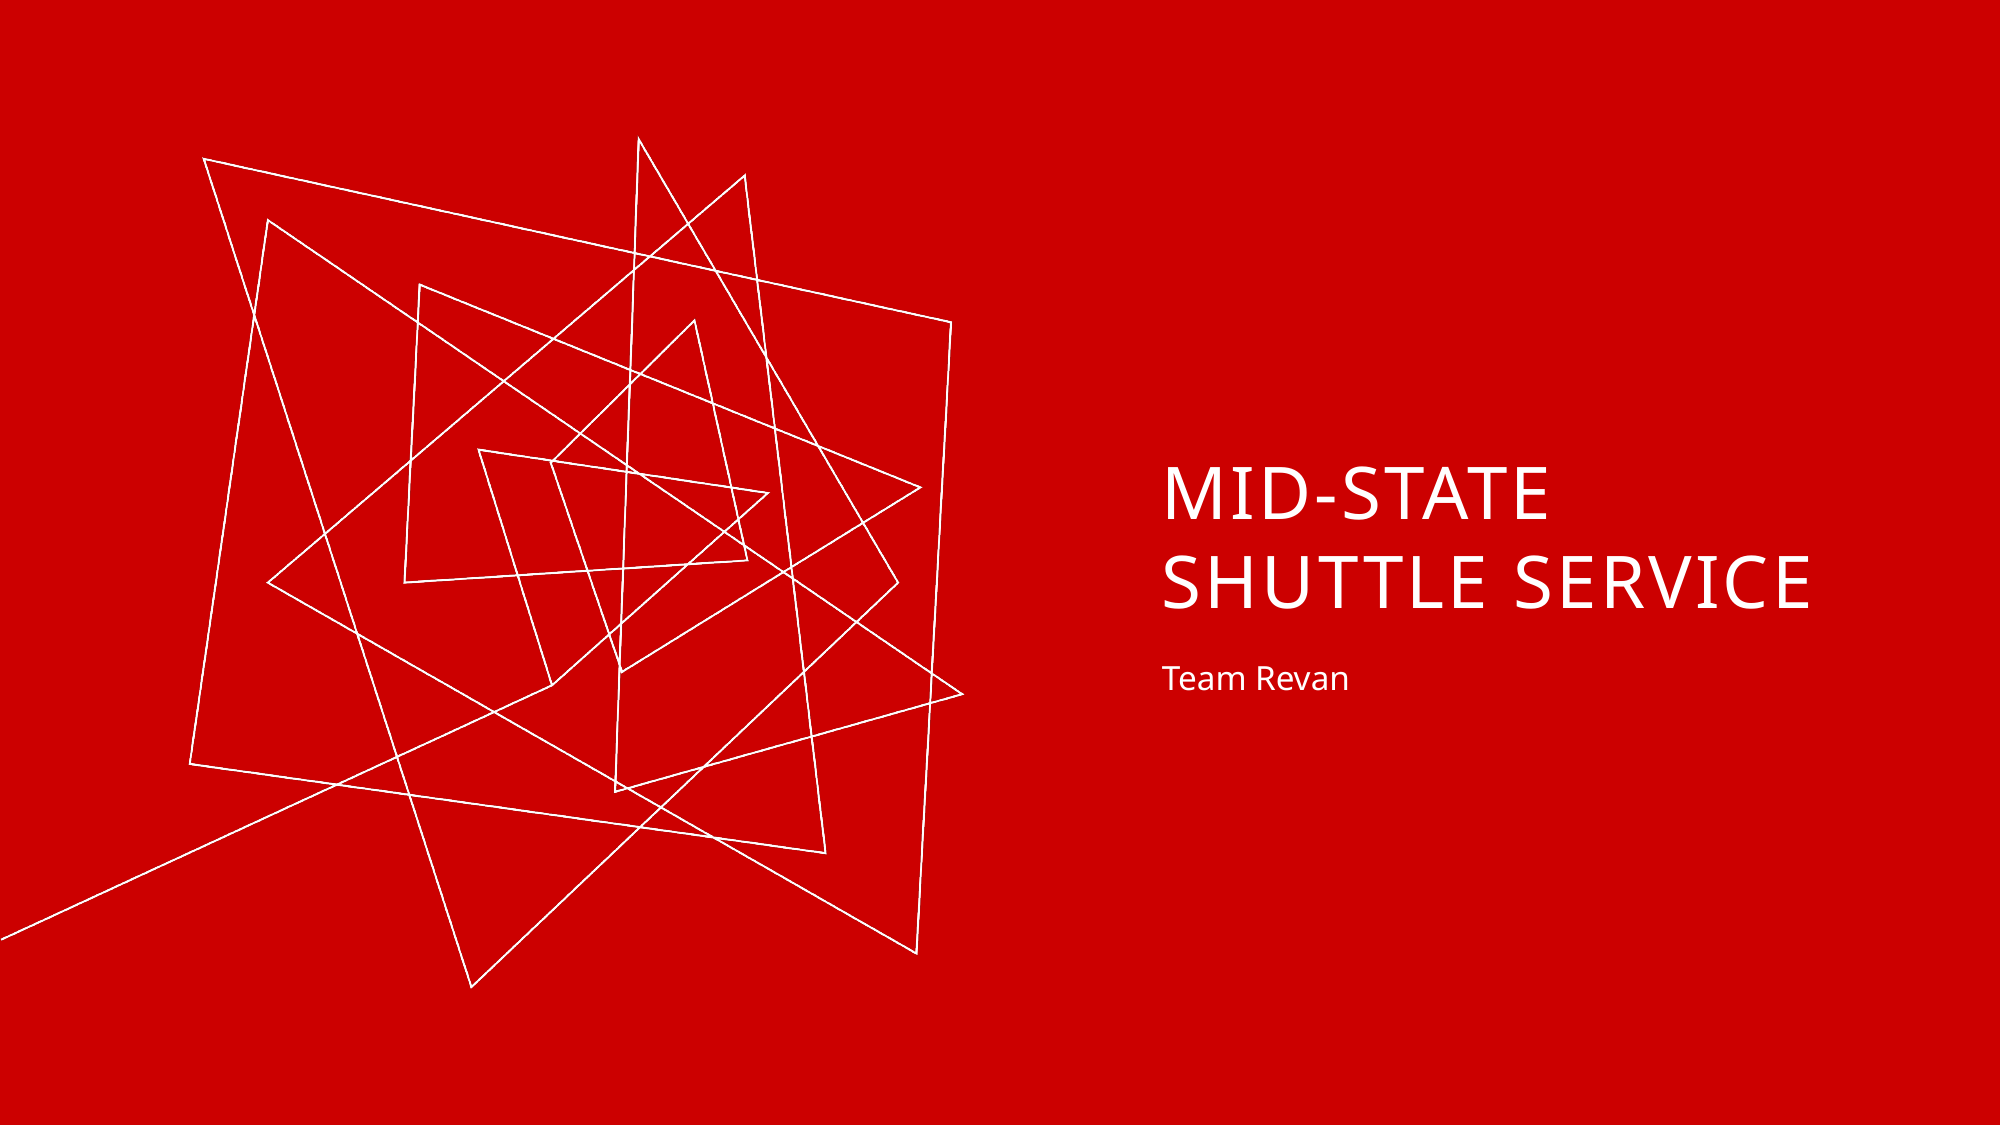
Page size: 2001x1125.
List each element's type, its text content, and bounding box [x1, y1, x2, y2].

subtitle Team Revan [1146, 649, 1833, 710]
picture [0, 135, 965, 989]
title Mid-state Shuttle service [1146, 352, 1833, 634]
